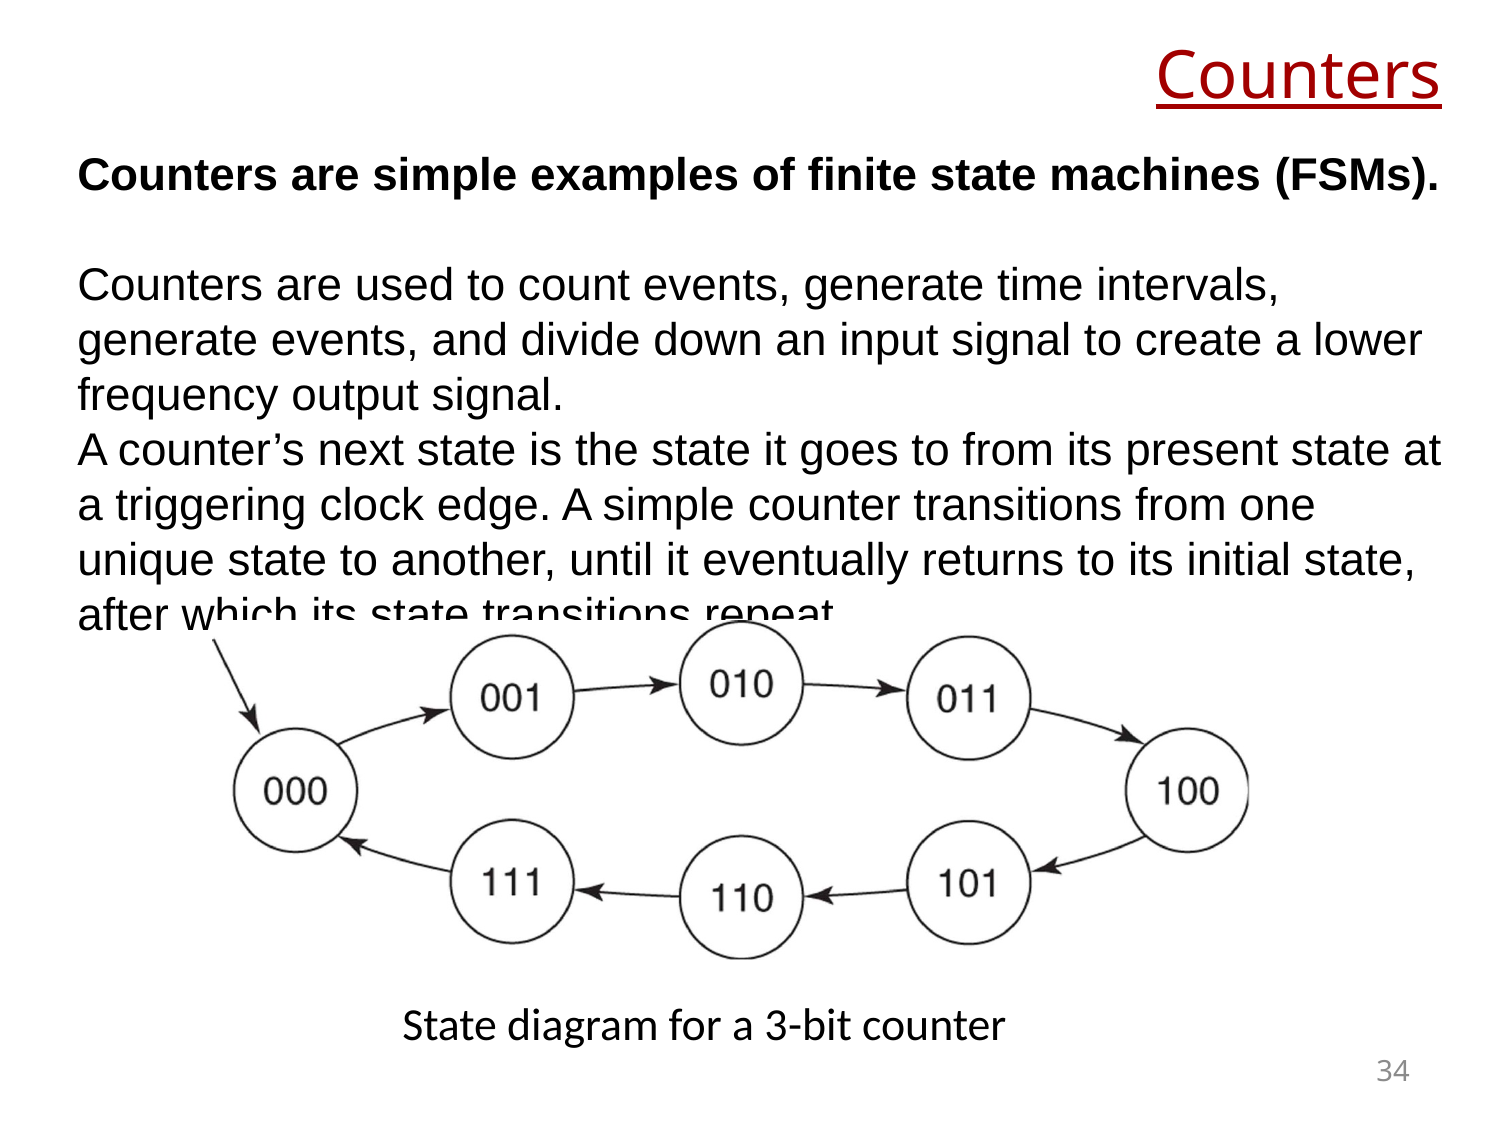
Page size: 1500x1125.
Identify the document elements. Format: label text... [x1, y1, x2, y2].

picture [211, 620, 1251, 961]
slide_number 34 [1074, 1042, 1425, 1103]
text_box State diagram for a 3-bit counter [387, 987, 1025, 1058]
text_box Counters are simple examples of finite state machines (FSMs). Counters are used to count events, generate time intervals, generate events, and divide down an input signal to create a lower frequency output signal. A counter’s next state is the state it goes to from its present state at a triggering clock edge. A simple counter transitions from one unique state to another, until it eventually returns to its initial state, after which its state transitions repeat. [62, 137, 1463, 648]
title Counters [50, 19, 1458, 125]
